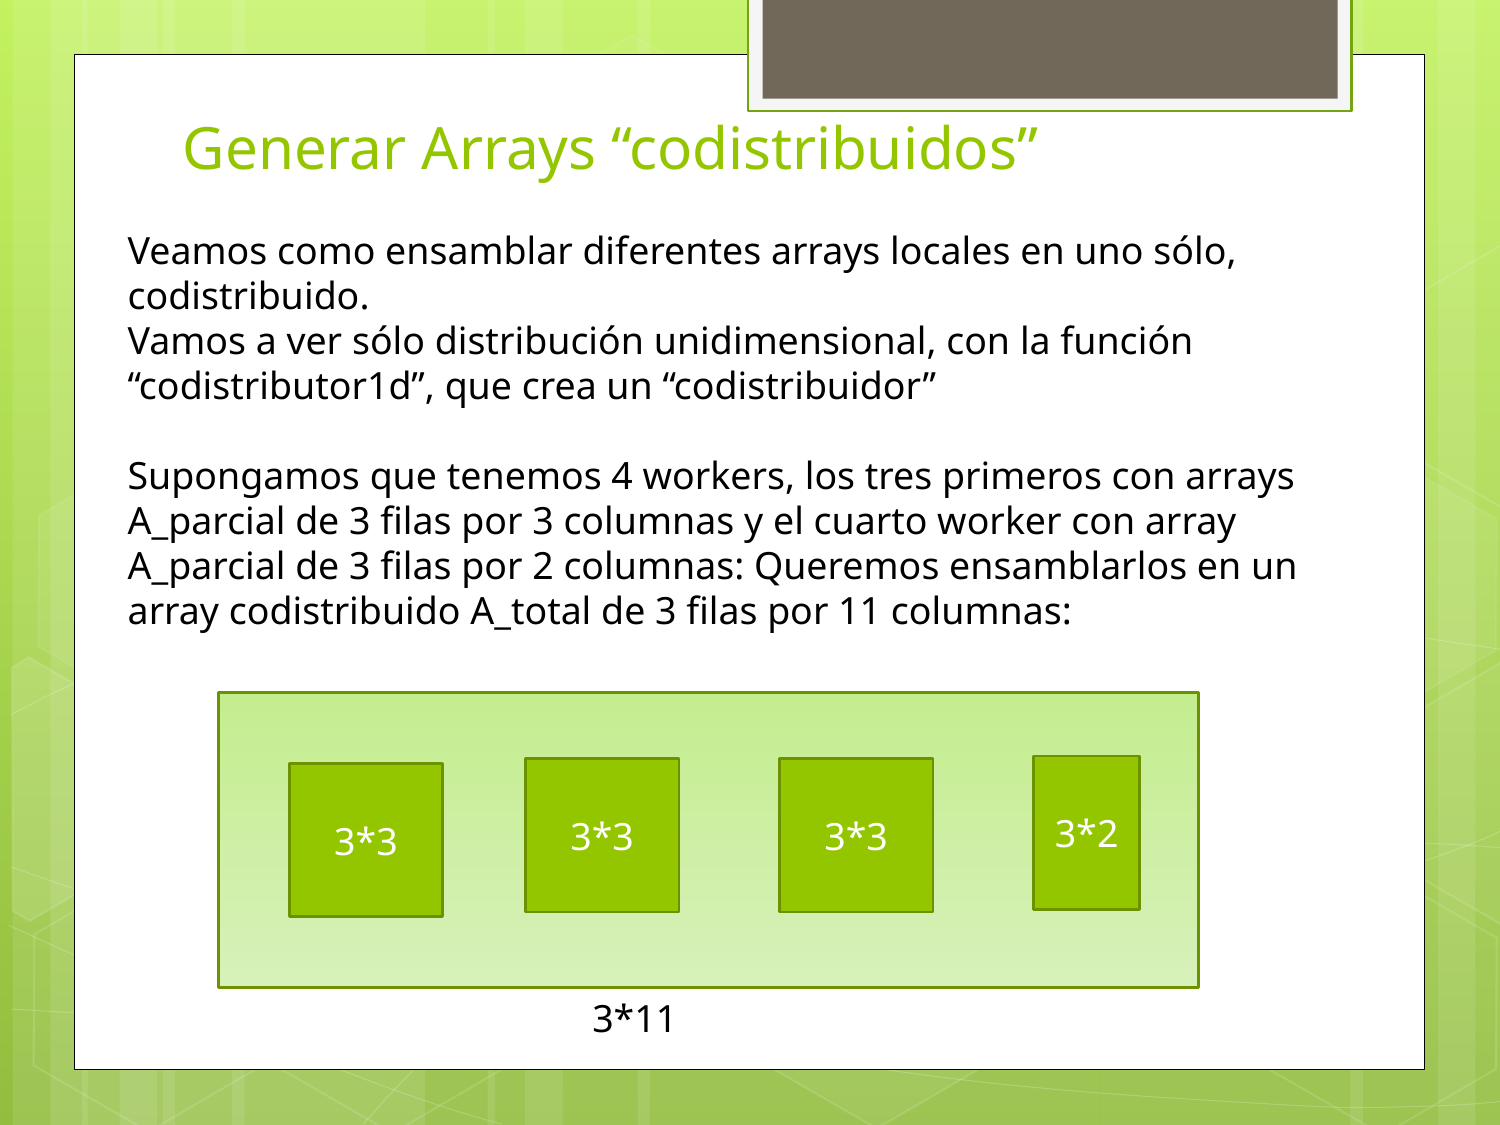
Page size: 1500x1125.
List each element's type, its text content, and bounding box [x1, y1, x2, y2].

text_box 3*3 [288, 762, 444, 918]
text_box Veamos como ensamblar diferentes arrays locales en uno sólo, codistribuido. Vamos a ver sólo distribución unidimensional, con la función “codistributor1d”, que crea un “codistribuidor” Supongamos que tenemos 4 workers, los tres primeros con arrays A_parcial de 3 filas por 3 columnas y el cuarto worker con array A_parcial de 3 filas por 2 columnas: Queremos ensamblarlos en un array codistribuido A_total de 3 filas por 11 columnas: [112, 219, 1377, 775]
text_box 3*11 [577, 987, 693, 1048]
title Generar Arrays “codistribuidos” [167, 54, 1321, 189]
text_box [217, 691, 1200, 989]
text_box 3*3 [524, 757, 680, 913]
text_box 3*2 [1032, 755, 1141, 911]
text_box 3*3 [778, 757, 934, 913]
